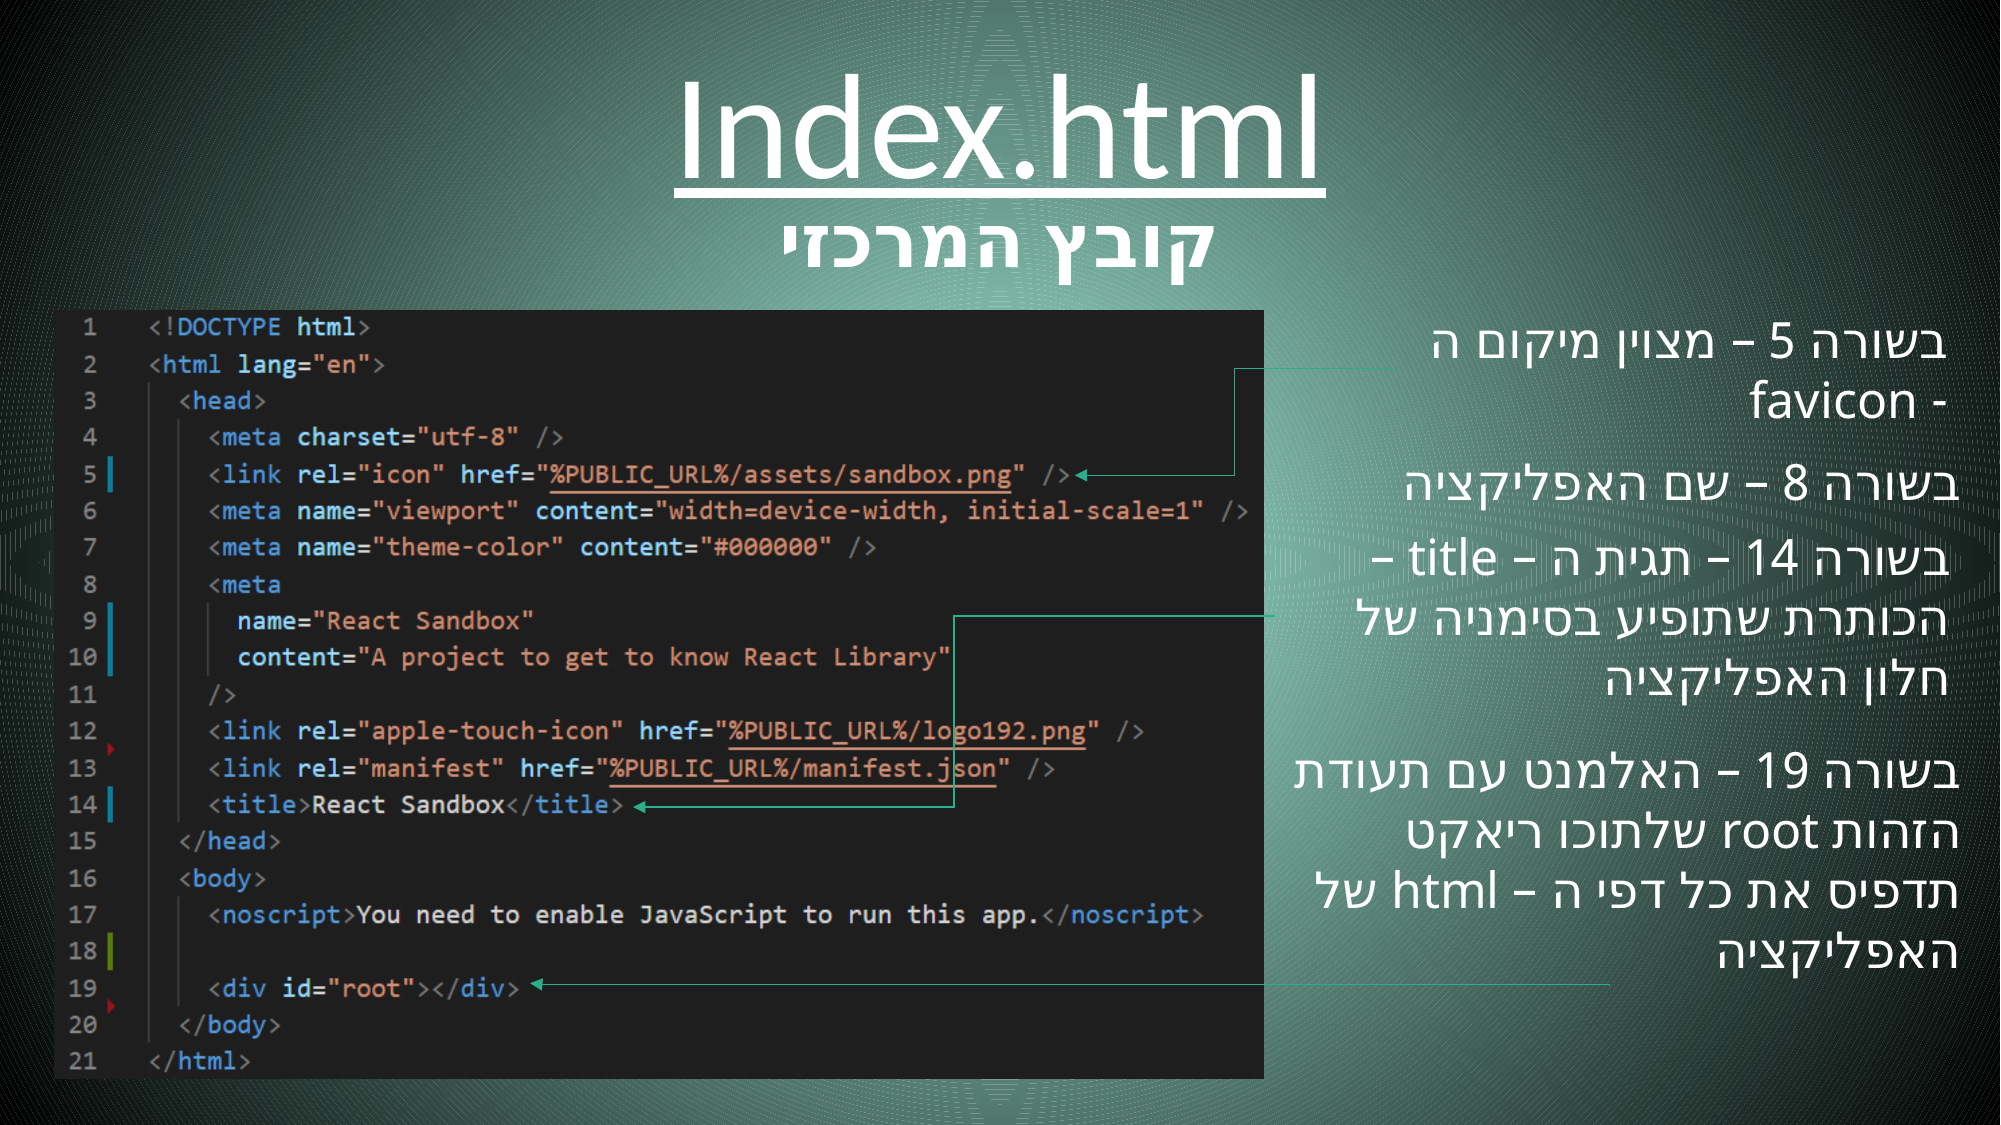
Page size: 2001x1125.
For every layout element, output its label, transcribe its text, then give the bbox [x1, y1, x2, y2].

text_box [633, 616, 1276, 807]
text_box בשורה 5 – מצוין מיקום ה - favicon [1393, 301, 1964, 436]
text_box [1041, 807, 1098, 1125]
text_box בשורה 14 – תגית ה – title – הכותרת שתופיע בסימניה של חלון האפליקציה [1275, 518, 1966, 713]
text_box בשורה 19 – האלמנט עם תעודת הזהות root שלתוכו ריאקט תדפיס את כל דפי ה – html של האפליקציה [1264, 730, 1977, 986]
text_box Index.html [0, 21, 2000, 217]
picture [1098, 807, 1264, 1080]
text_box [1041, 415, 1098, 616]
text_box בשורה 8 – שם האפליקציה [1264, 443, 1977, 518]
picture [1098, 476, 1264, 616]
picture [54, 310, 1264, 1080]
text_box קובץ המרכזי בפרויקט [633, 185, 1367, 368]
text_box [1074, 369, 1394, 476]
